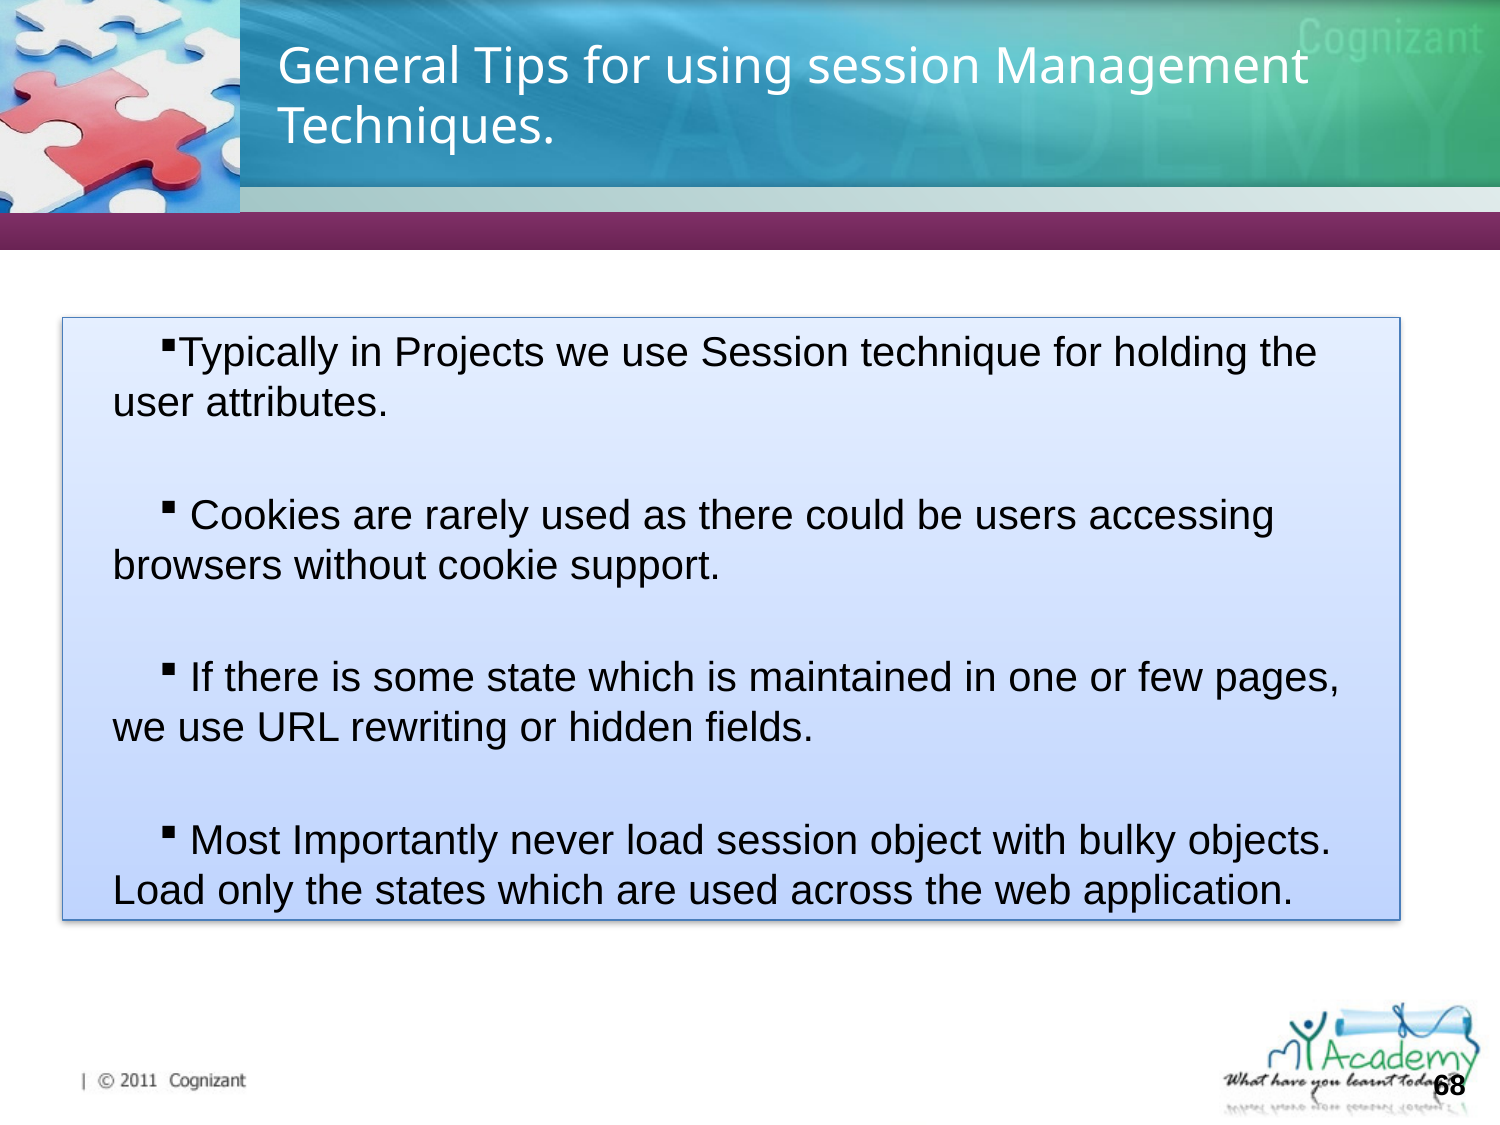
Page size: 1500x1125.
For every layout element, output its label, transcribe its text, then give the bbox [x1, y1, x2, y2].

picture [0, 250, 1500, 1125]
title General Tips for using session Management Techniques. [262, 0, 1500, 188]
slide_number 68 [1418, 1059, 1492, 1112]
picture [0, 0, 262, 213]
text_box Typically in Projects we use Session technique for holding the user attributes. Cookies are rarely used as there could be users accessing browsers without cookie support. If there is some state which is maintained in one or few pages, we use URL rewriting or hidden fields. Most Importantly never load session object with bulky objects. Load only the states which are used across the web application. [62, 317, 1401, 921]
